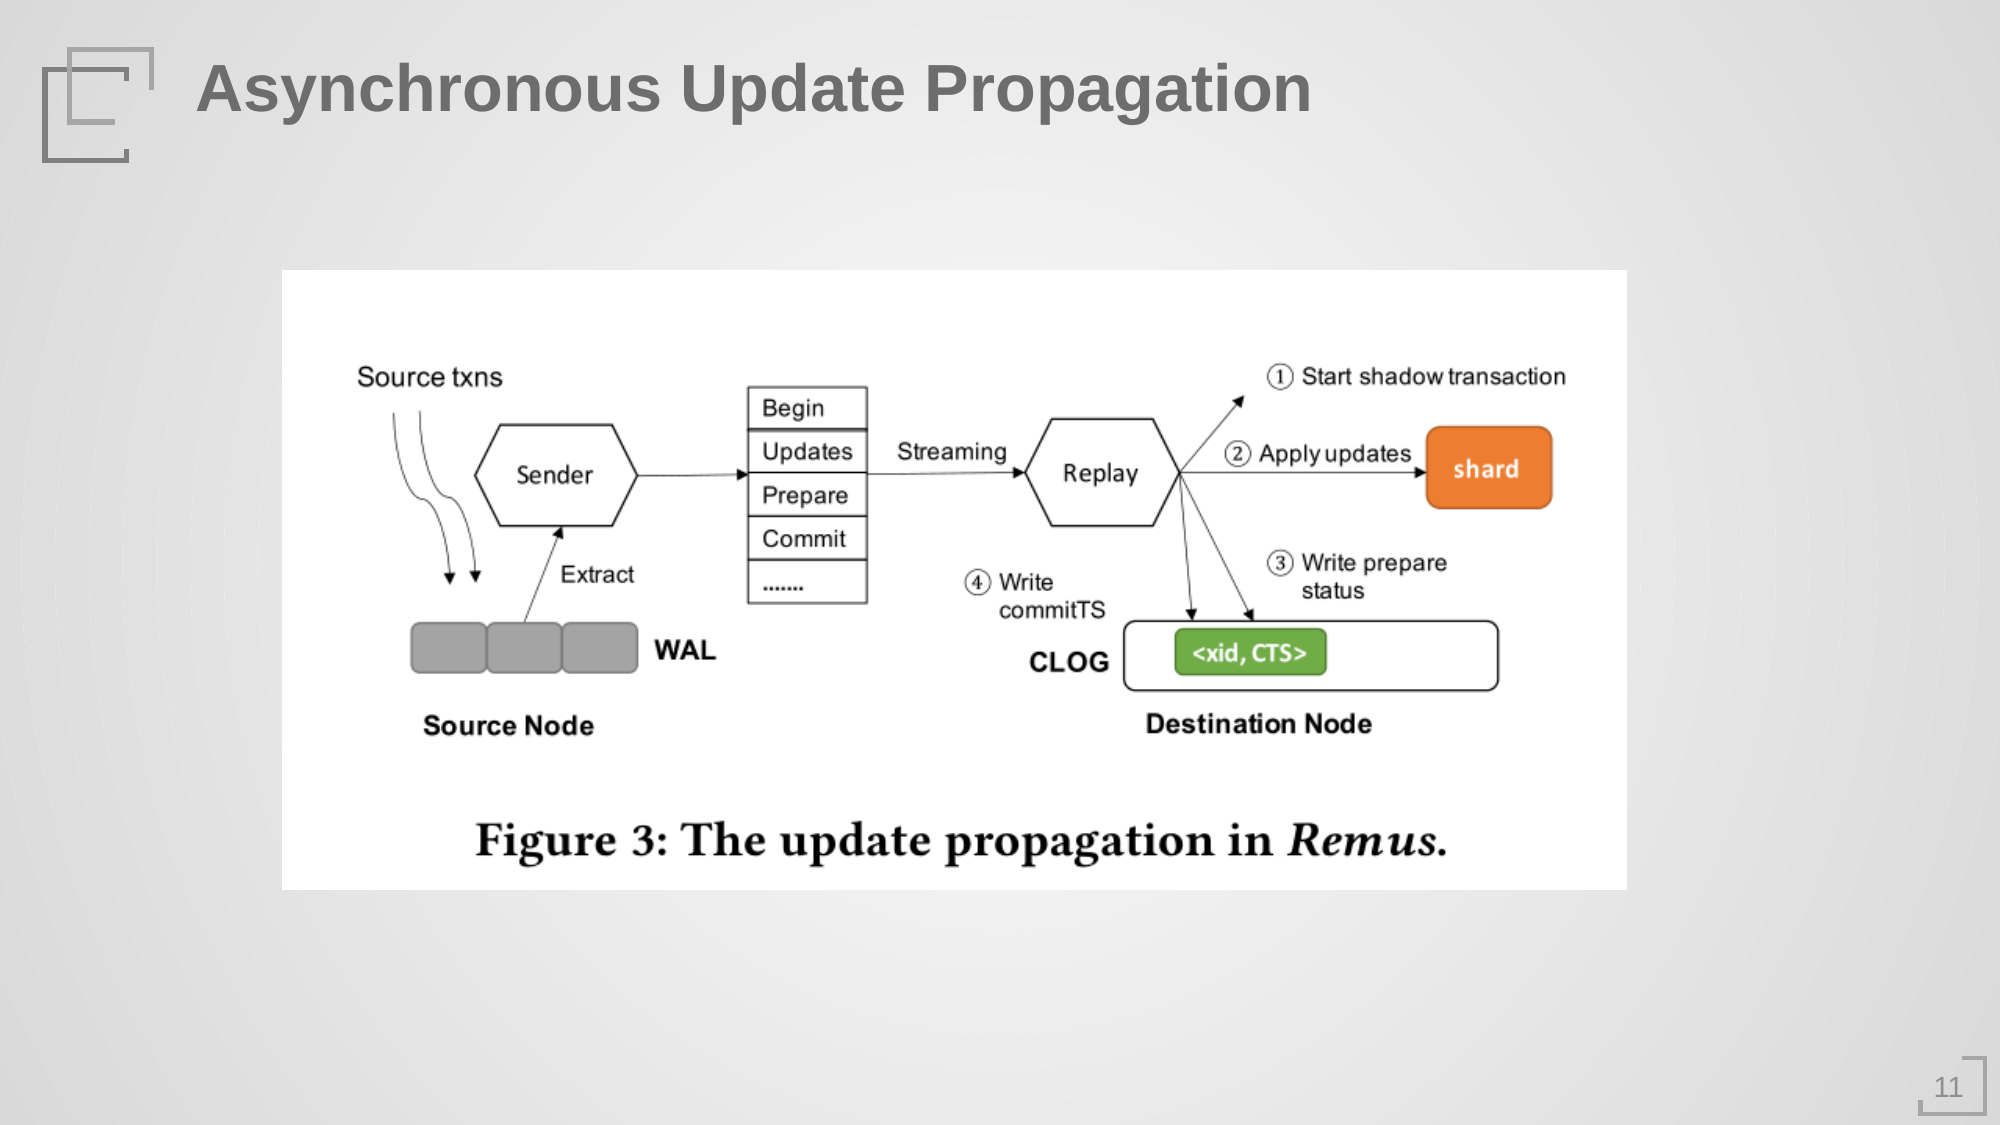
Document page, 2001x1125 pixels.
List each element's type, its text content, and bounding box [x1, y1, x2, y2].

text_box Asynchronous Update Propagation [180, 36, 1330, 132]
picture [282, 270, 1627, 890]
